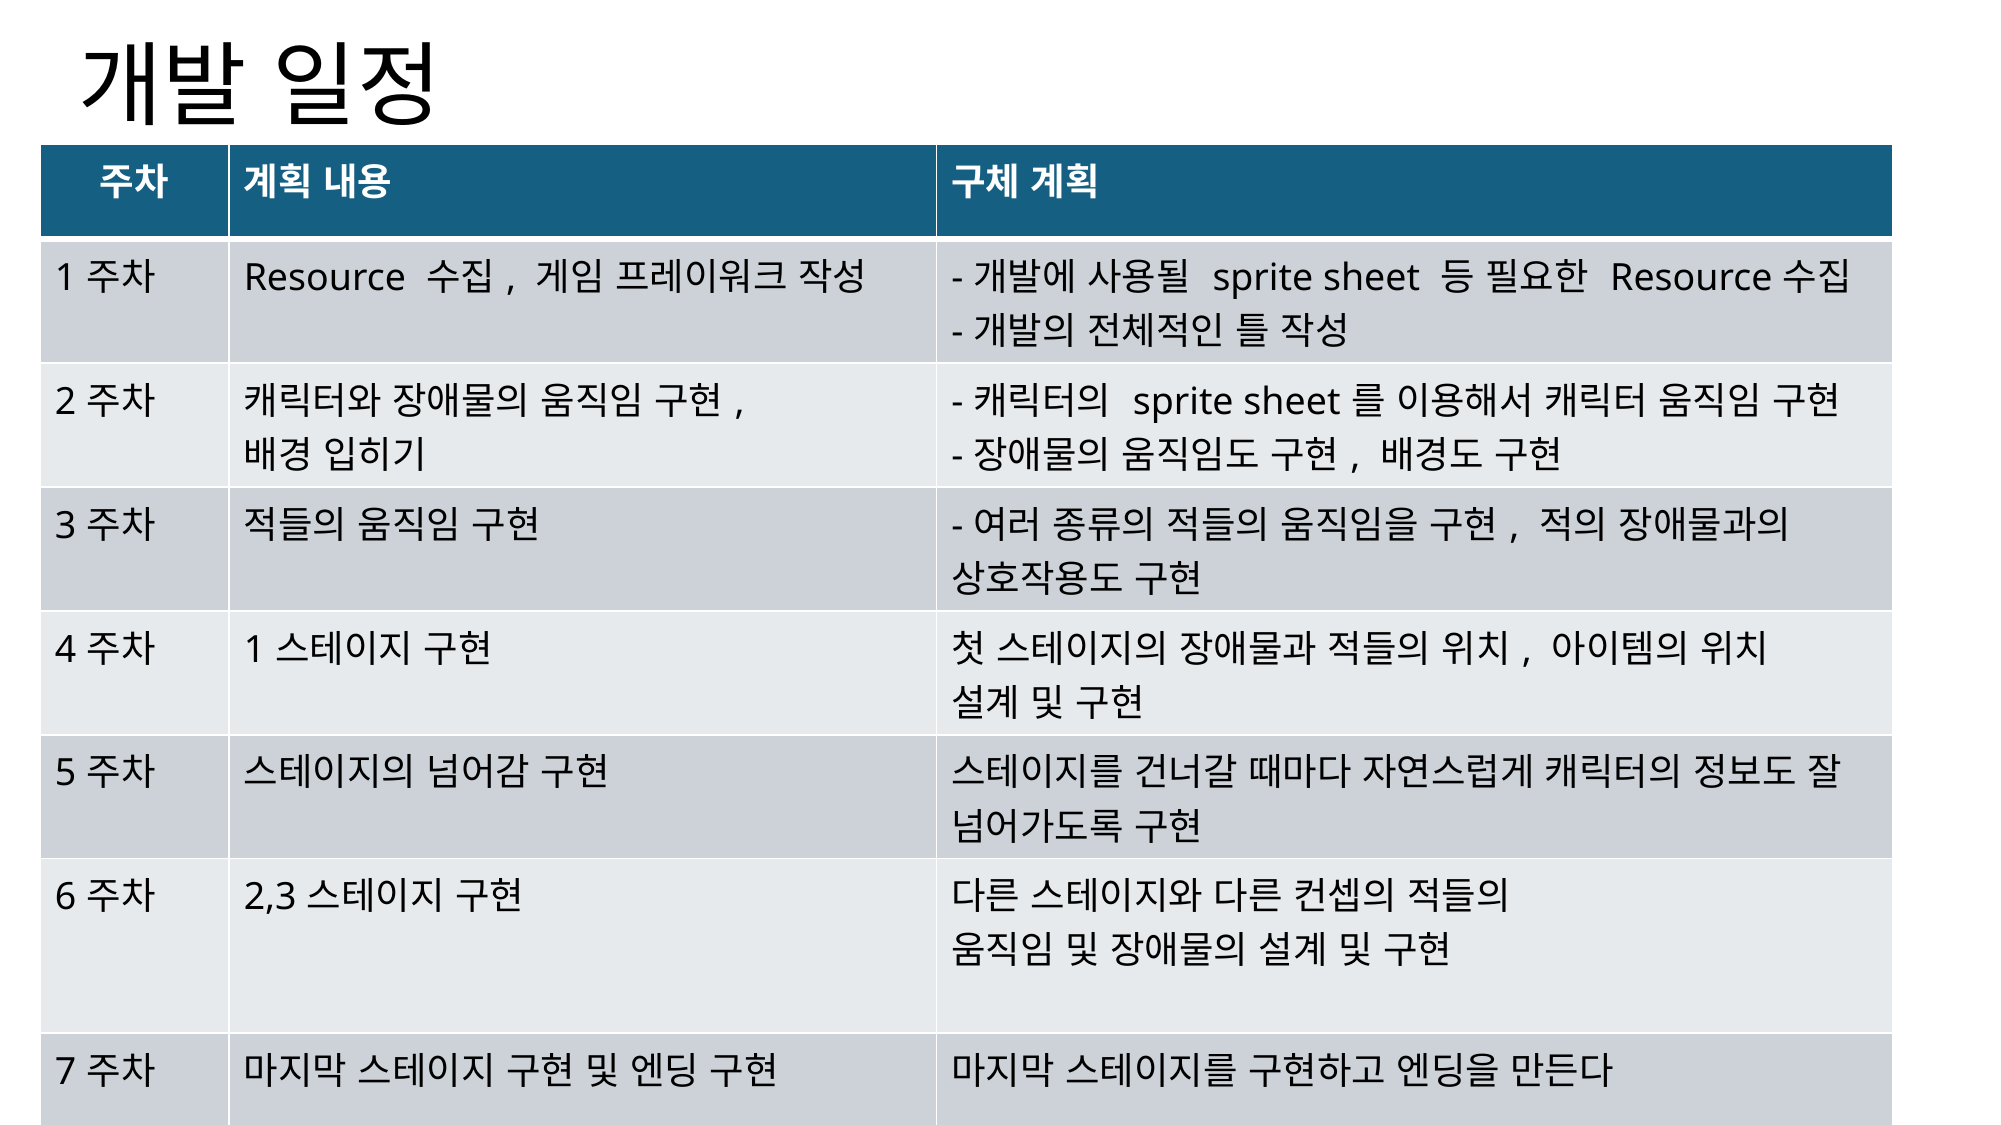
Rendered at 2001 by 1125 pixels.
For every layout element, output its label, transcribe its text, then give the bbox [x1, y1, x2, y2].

table_header 계획 내용 [230, 145, 936, 236]
table_cell Resource 수집, 게임 프레이워크 작성 [230, 242, 936, 362]
table_cell 1스테이지 구현 [230, 612, 936, 734]
table_cell 마지막 스테이지 구현 및 엔딩 구현 [230, 1034, 936, 1125]
table_cell -여러 종류의 적들의 움직임을 구현, 적의 장애물과의 상호작용도 구현 [937, 488, 1892, 610]
table_cell 4주차 [41, 612, 228, 734]
table_cell -개발에 사용될 sprite sheet 등 필요한 Resource수집 -개발의 전체적인 틀 작성 [937, 242, 1892, 362]
title 개발 일정 [63, 24, 1789, 143]
table_cell 다른 스테이지와 다른 컨셉의 적들의 움직임 및 장애물의 설계 및 구현 [937, 859, 1892, 1032]
table_cell 스테이지의 넘어감 구현 [230, 736, 936, 858]
table_cell -캐릭터의 sprite sheet를 이용해서 캐릭터 움직임 구현 -장애물의 움직임도 구현, 배경도 구현 [937, 364, 1892, 486]
table_cell 5주차 [41, 736, 228, 858]
table_cell 마지막 스테이지를 구현하고 엔딩을 만든다 [937, 1034, 1892, 1125]
table_cell 6주차 [41, 859, 228, 1032]
table_cell 첫 스테이지의 장애물과 적들의 위치, 아이템의 위치 설계 및 구현 [937, 612, 1892, 734]
table_cell 2주차 [41, 364, 228, 486]
table_cell 캐릭터와 장애물의 움직임 구현, 배경 입히기 [230, 364, 936, 486]
table_header 구체 계획 [937, 145, 1892, 236]
table_cell 3주차 [41, 488, 228, 610]
table_cell 적들의 움직임 구현 [230, 488, 936, 610]
table_header 주차 [41, 145, 228, 236]
table_cell 7주차 [41, 1034, 228, 1125]
table_cell 1주차 [41, 242, 228, 362]
table_cell 스테이지를 건너갈 때마다 자연스럽게 캐릭터의 정보도 잘 넘어가도록 구현 [937, 736, 1892, 858]
table_cell 2,3스테이지 구현 [230, 859, 936, 1032]
